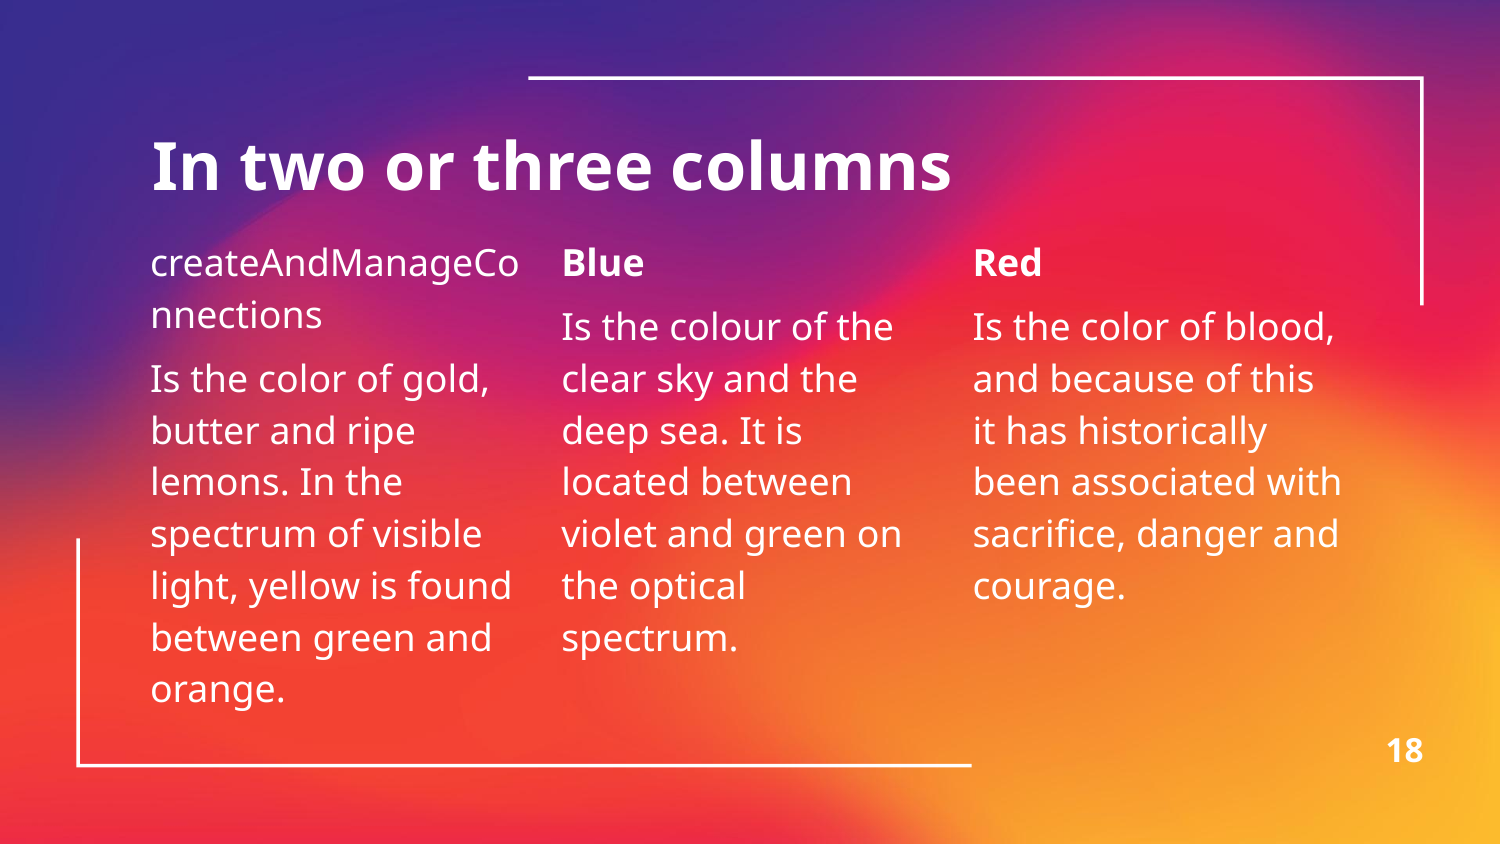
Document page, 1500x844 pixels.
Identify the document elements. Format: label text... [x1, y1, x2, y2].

list Blue Is the colour of the clear sky and the deep sea. It is located between violet and green on the optical spectrum. [561, 232, 934, 690]
slide_number 18 [1347, 696, 1424, 775]
picture [0, 0, 1500, 844]
list createAndManageConnections Is the color of gold, butter and ripe lemons. In the spectrum of visible light, yellow is found between green and orange. [150, 232, 523, 690]
title In two or three columns [152, 145, 1348, 206]
list Red Is the color of blood, and because of this it has historically been associated with sacrifice, danger and courage. [972, 232, 1345, 690]
